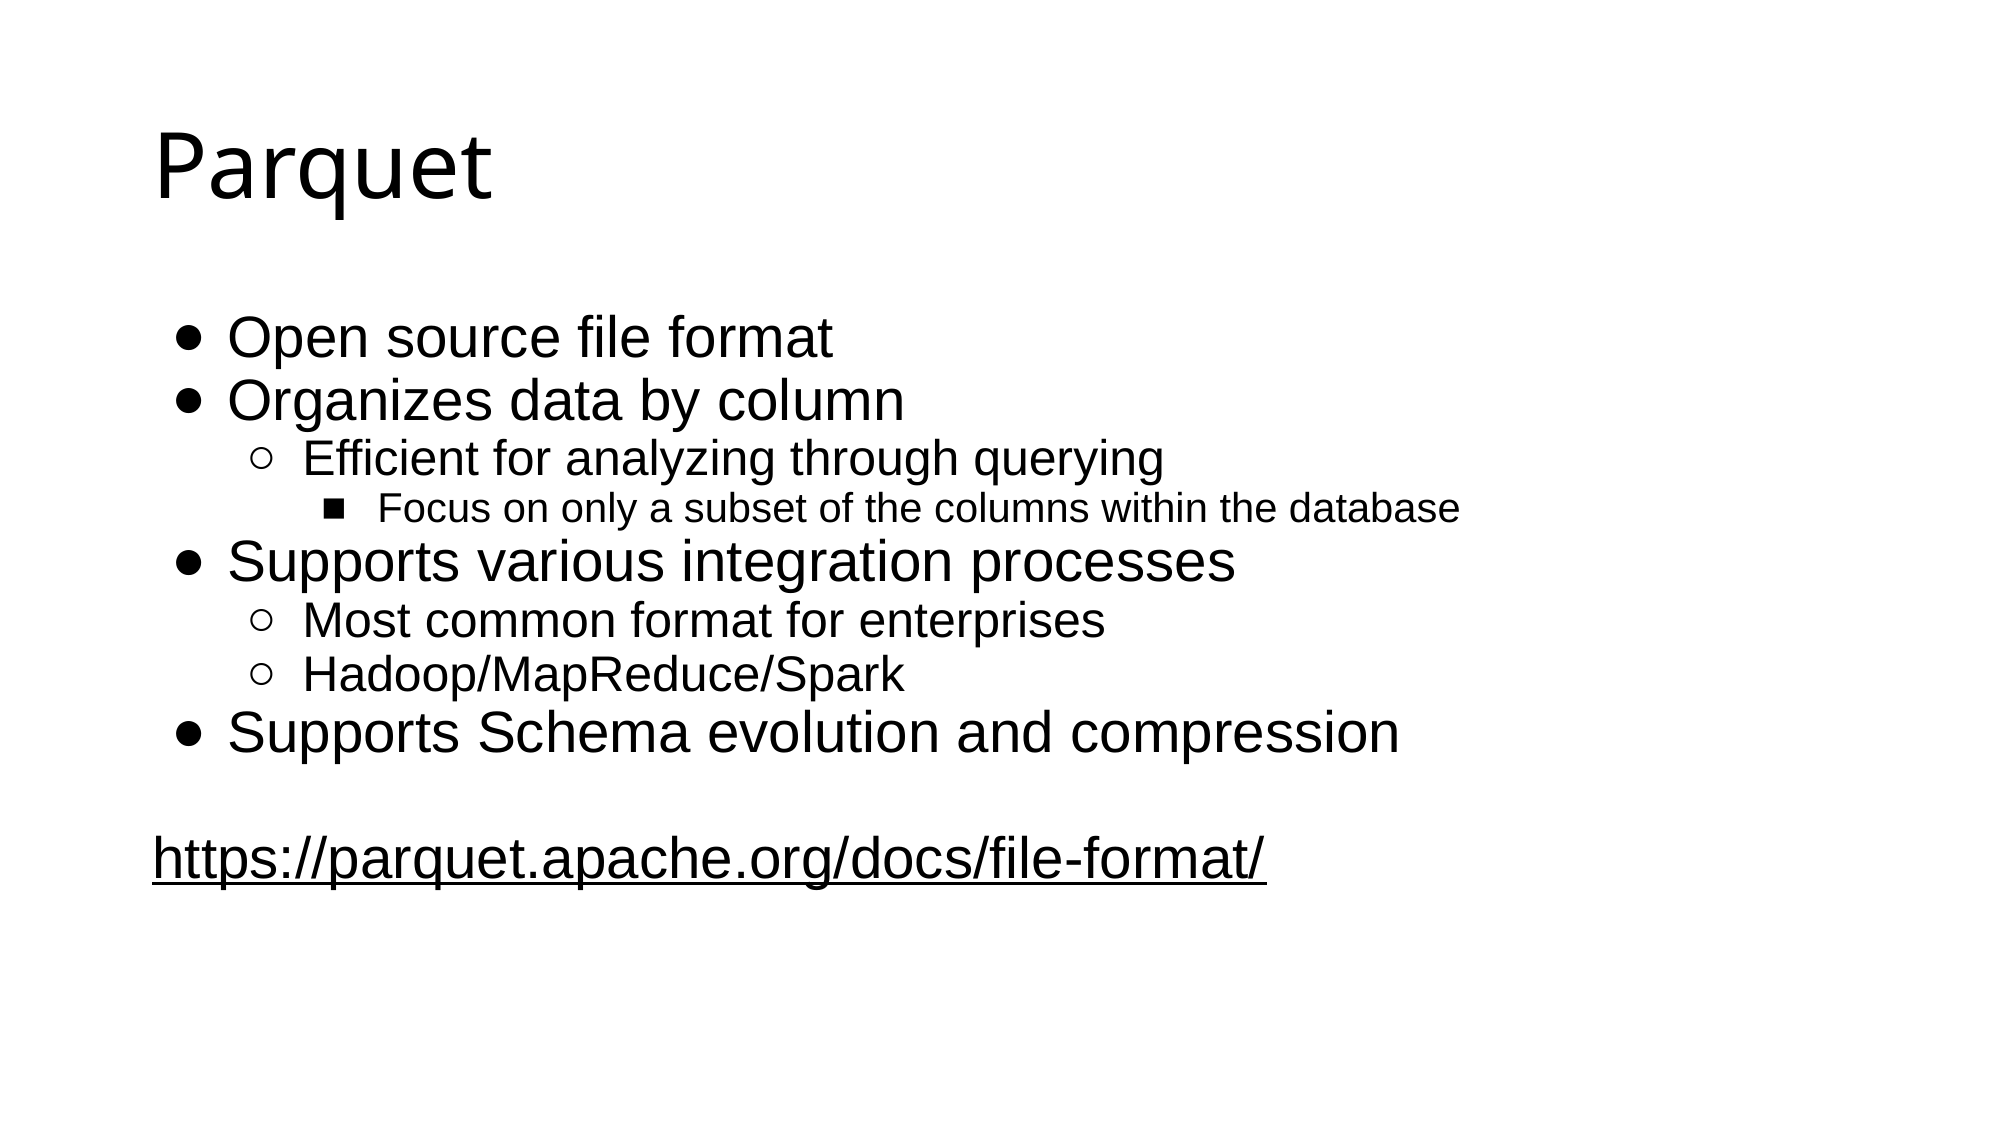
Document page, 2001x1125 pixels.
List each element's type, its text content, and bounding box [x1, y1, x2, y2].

title Parquet [137, 59, 1863, 278]
list Open source file format Organizes data by column Efficient for analyzing through querying Focus on only a subset of the columns within the database Supports various integration processes Most common format for enterprises Hadoop/MapReduce/Spark Supports Schema evolution and compression https://parquet.apache.org/docs/file-format/ [137, 299, 1863, 1014]
